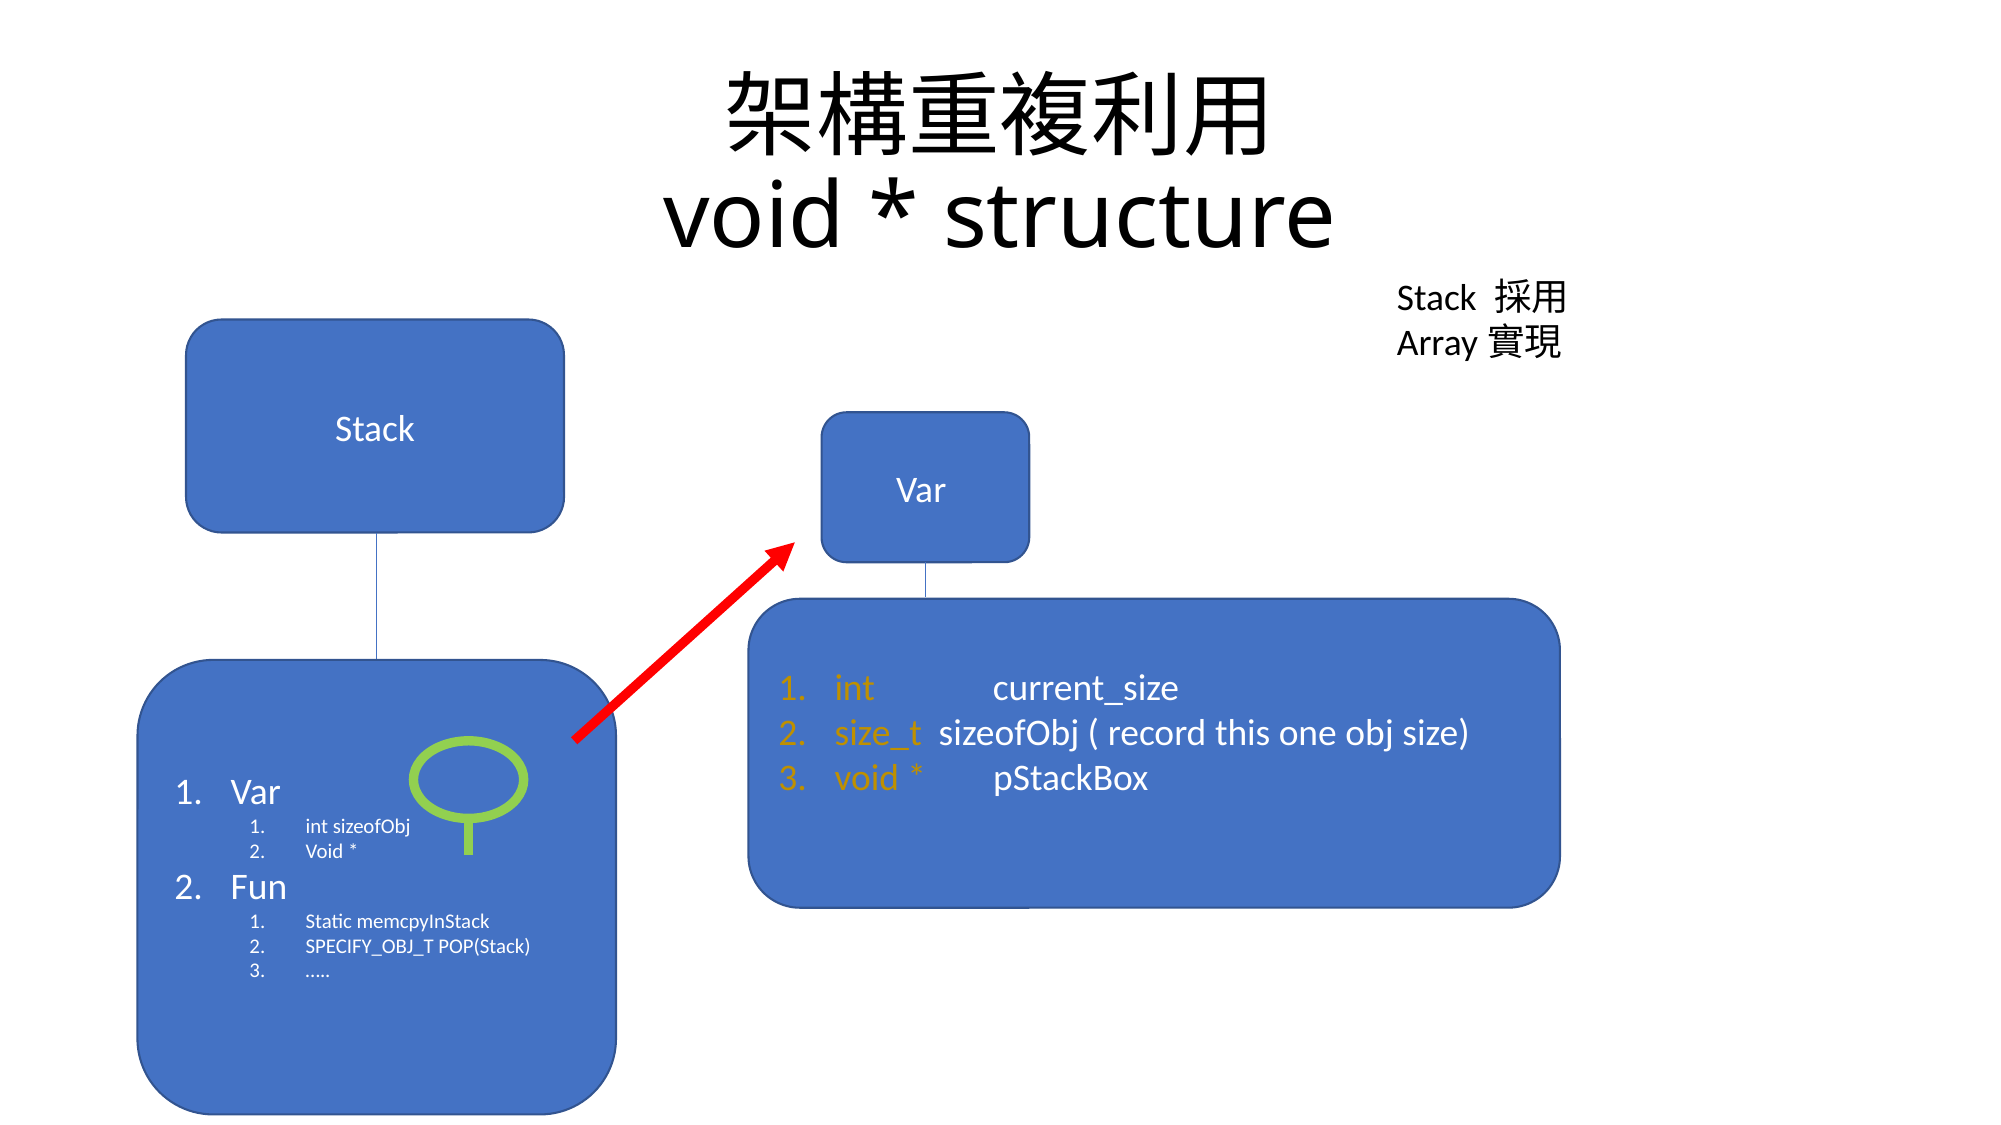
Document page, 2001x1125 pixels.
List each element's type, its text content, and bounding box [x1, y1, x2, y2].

text_box Stack [184, 318, 566, 534]
text_box Stack 採用Array實現 [1382, 265, 1654, 371]
text_box Var int sizeofObj Void * Fun Static memcpyInStack SPECIFY_OBJ_T POP(Stack) ….. [136, 658, 618, 1116]
text_box Var [820, 411, 1031, 564]
text_box int current_size size_t sizeofObj ( record this one obj size) void * pStackBox [747, 597, 1562, 909]
text_box [412, 739, 525, 820]
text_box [574, 542, 795, 741]
title 架構重複利用 void * structure [137, 59, 1863, 278]
